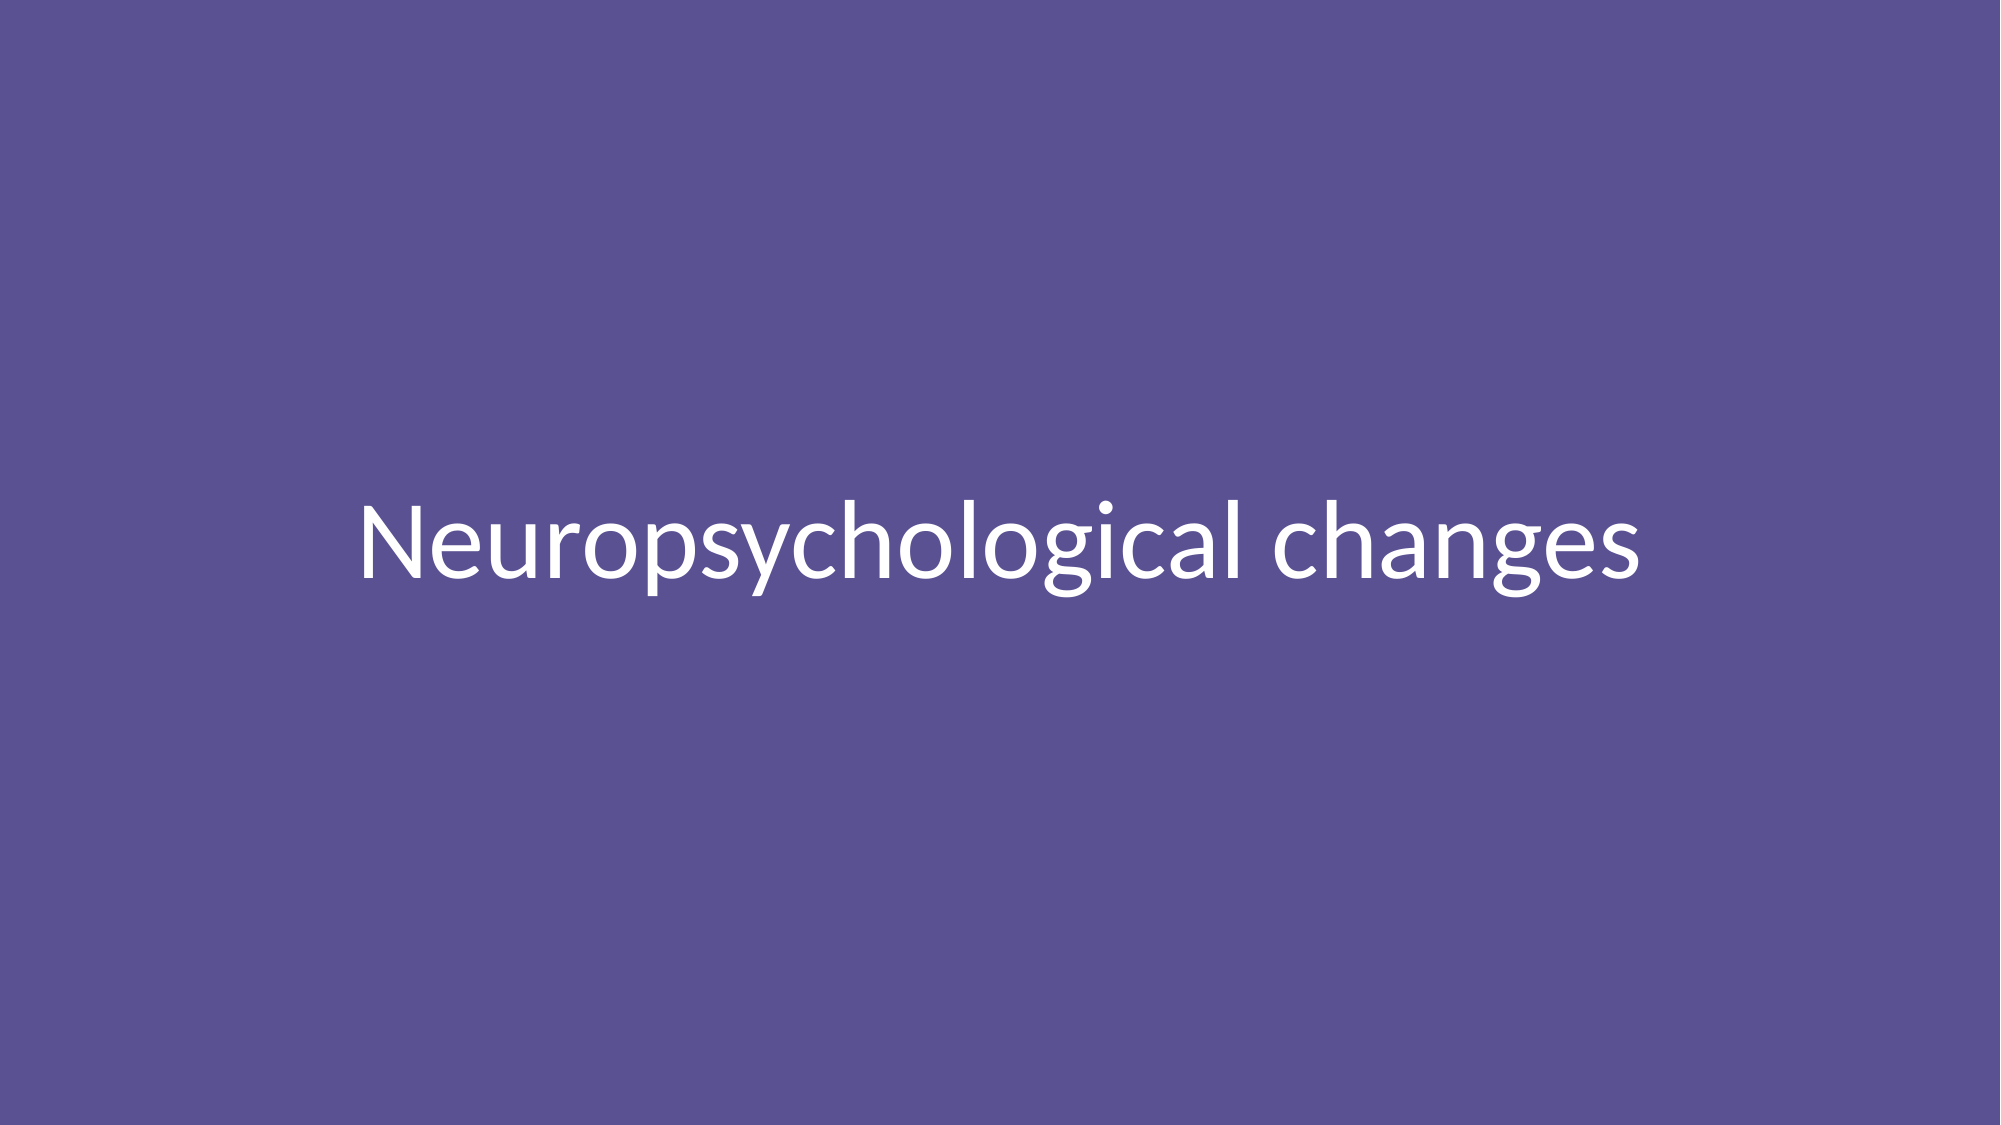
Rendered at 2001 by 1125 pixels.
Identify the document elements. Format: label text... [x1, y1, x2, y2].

text_box Neuropsychological changes [341, 458, 1659, 609]
